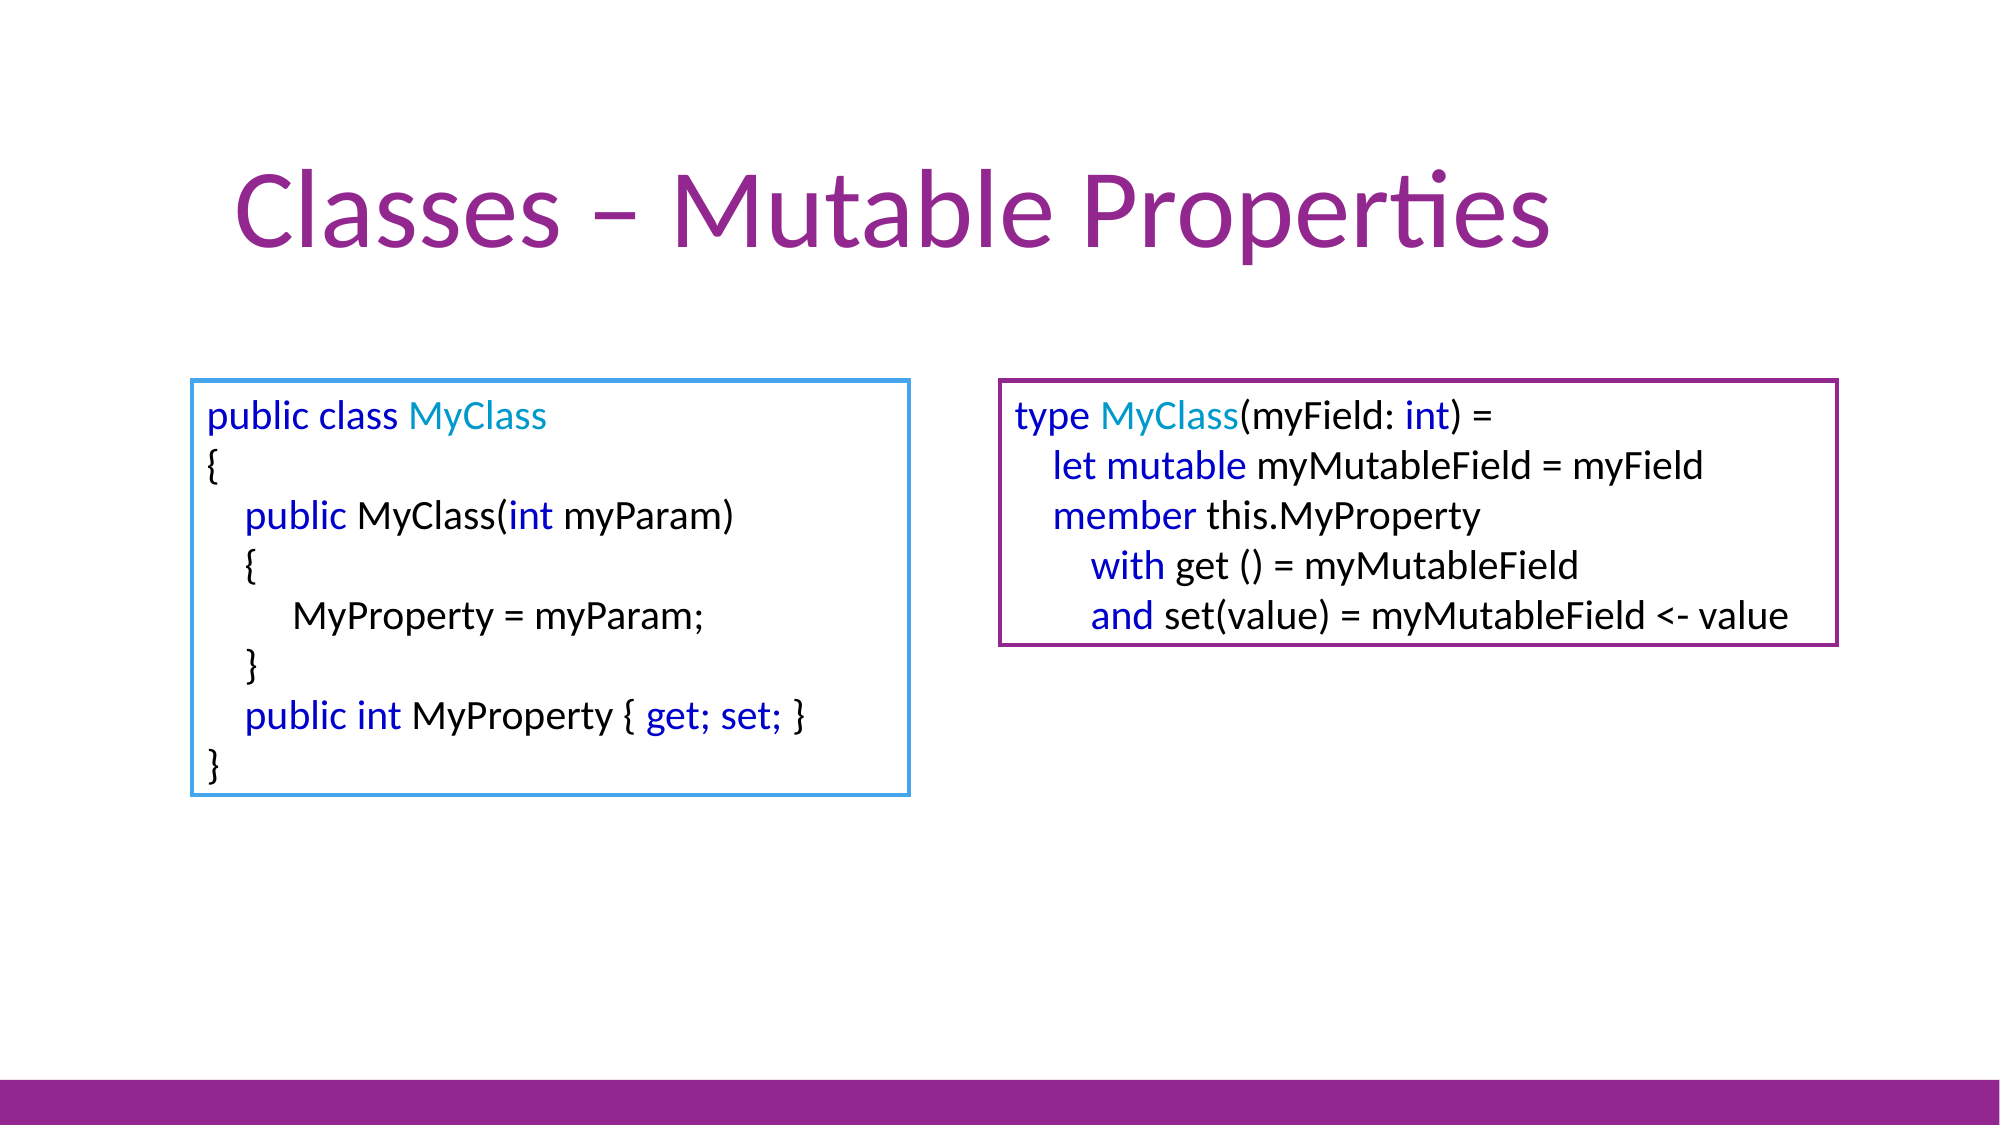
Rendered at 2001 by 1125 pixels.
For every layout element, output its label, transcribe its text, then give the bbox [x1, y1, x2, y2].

text_box type MyClass(myField: int) = let mutable myMutableField = myField member this.MyProperty with get () = myMutableField and set(value) = myMutableField <- value [999, 379, 1838, 646]
text_box public class MyClass { public MyClass(int myParam) { MyProperty = myParam; } public int MyProperty { get; set; } } [191, 379, 910, 796]
title Classes – Mutable Properties [219, 76, 1780, 279]
